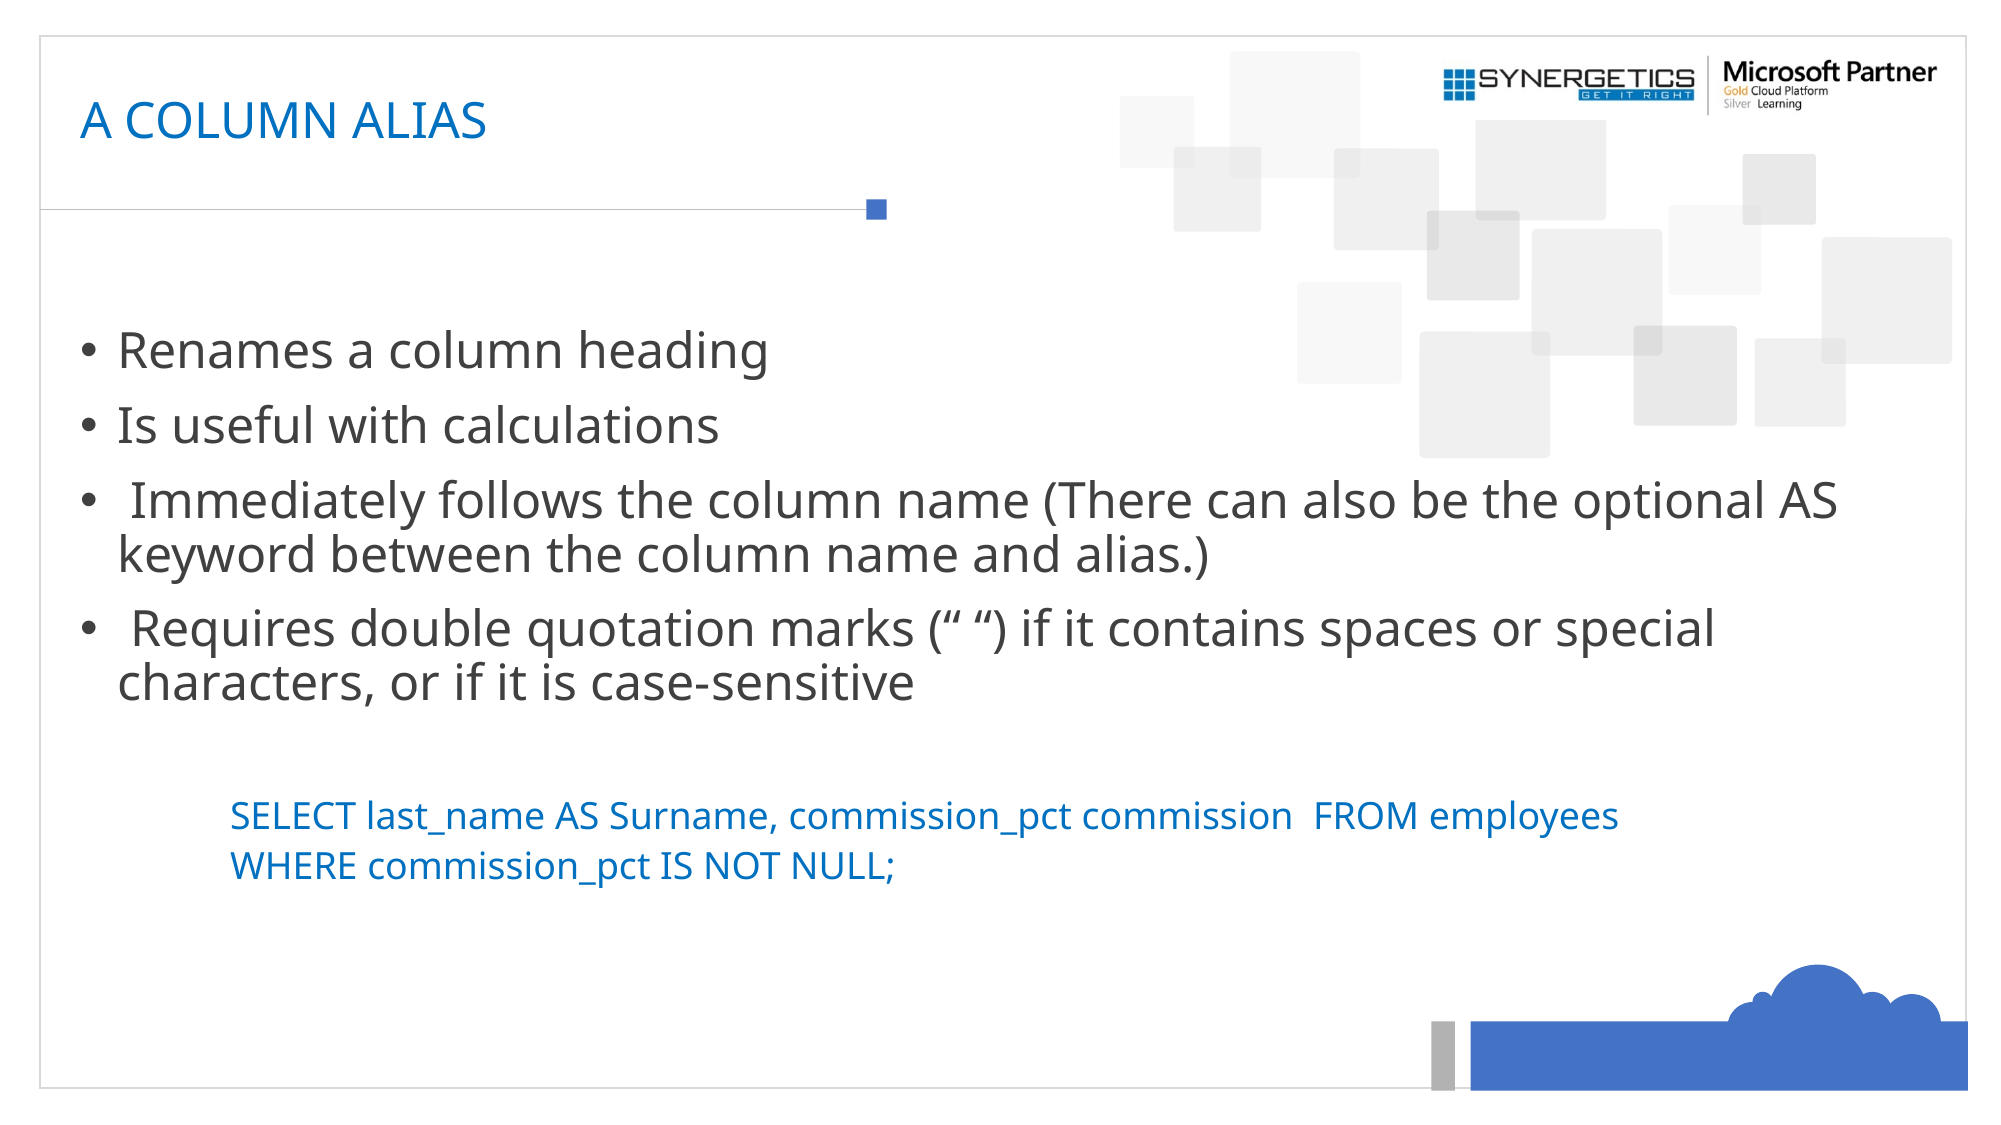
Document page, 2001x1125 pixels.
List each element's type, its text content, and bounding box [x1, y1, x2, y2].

list Renames a column heading Is useful with calculations Immediately follows the column name (There can also be the optional AS keyword between the column name and alias.) Requires double quotation marks (“ “) if it contains spaces or special characters, or if it is case-sensitive SELECT last_name AS Surname, commission_pct commission FROM employees WHERE commission_pct IS NOT NULL; [64, 236, 1932, 1065]
title A COLUMN ALIAS [64, 59, 1932, 186]
picture [1431, 48, 1955, 120]
